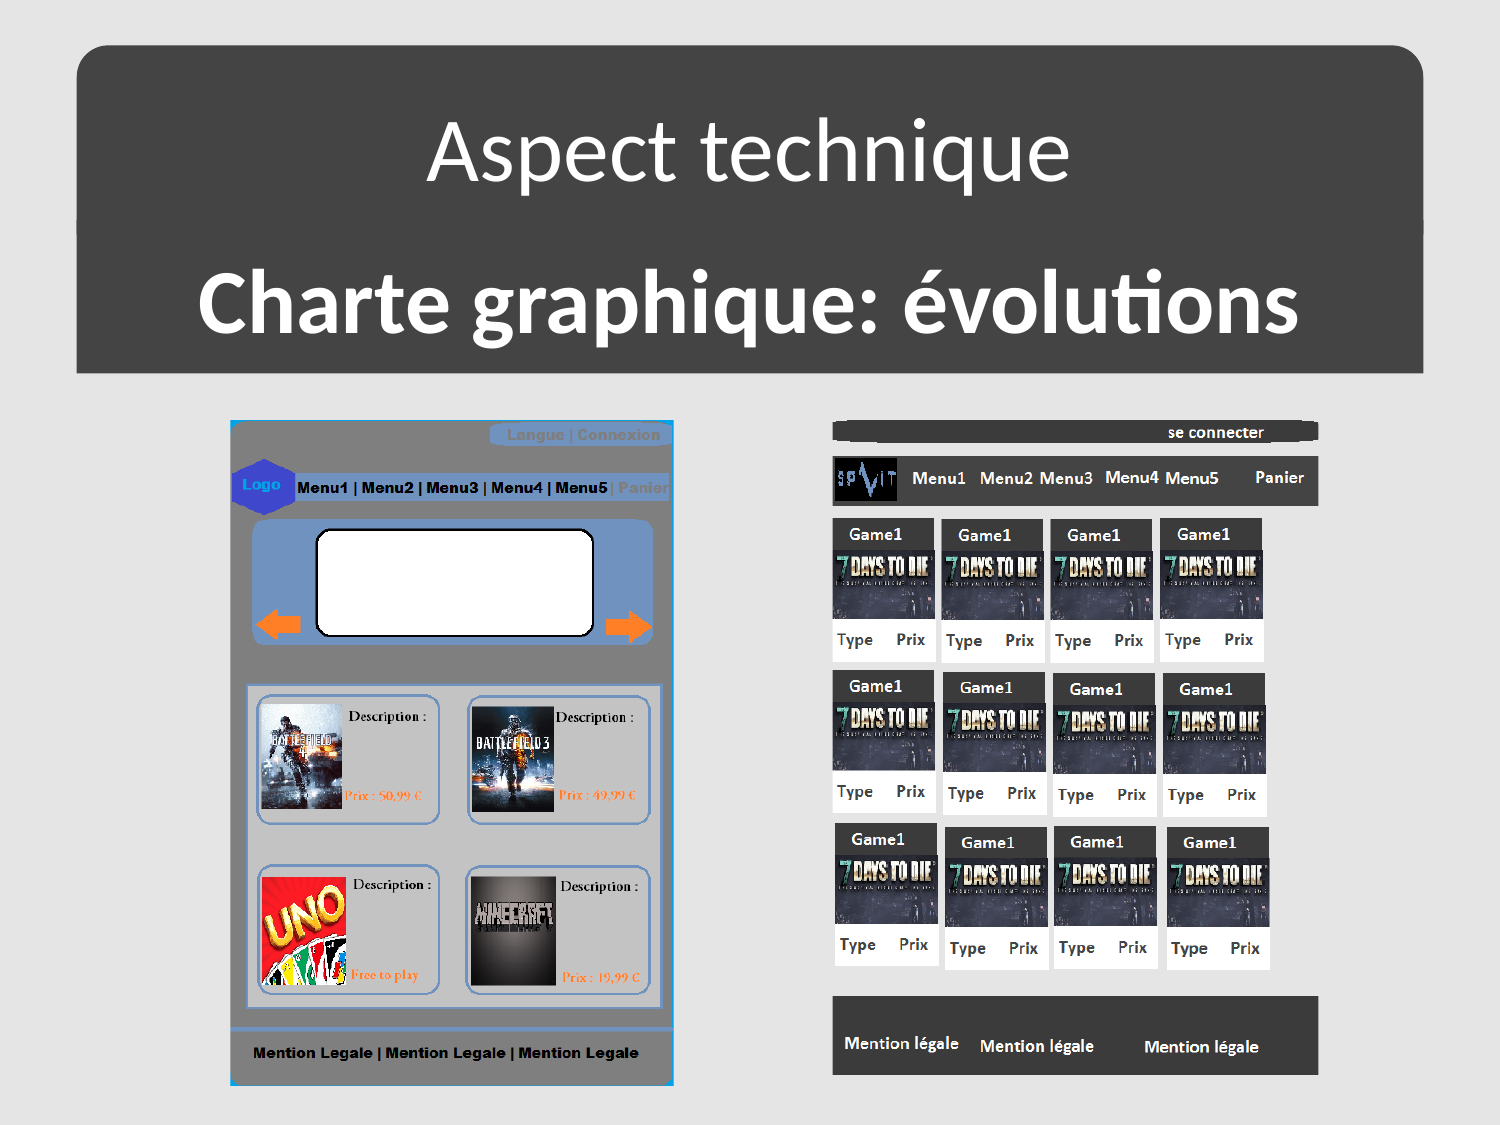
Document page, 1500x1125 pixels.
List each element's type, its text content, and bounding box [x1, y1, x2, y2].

text_box Aspect technique [76, 45, 1424, 219]
text_box Charte graphique: évolutions [76, 219, 1424, 374]
picture [832, 420, 1319, 1075]
picture [229, 419, 674, 1087]
